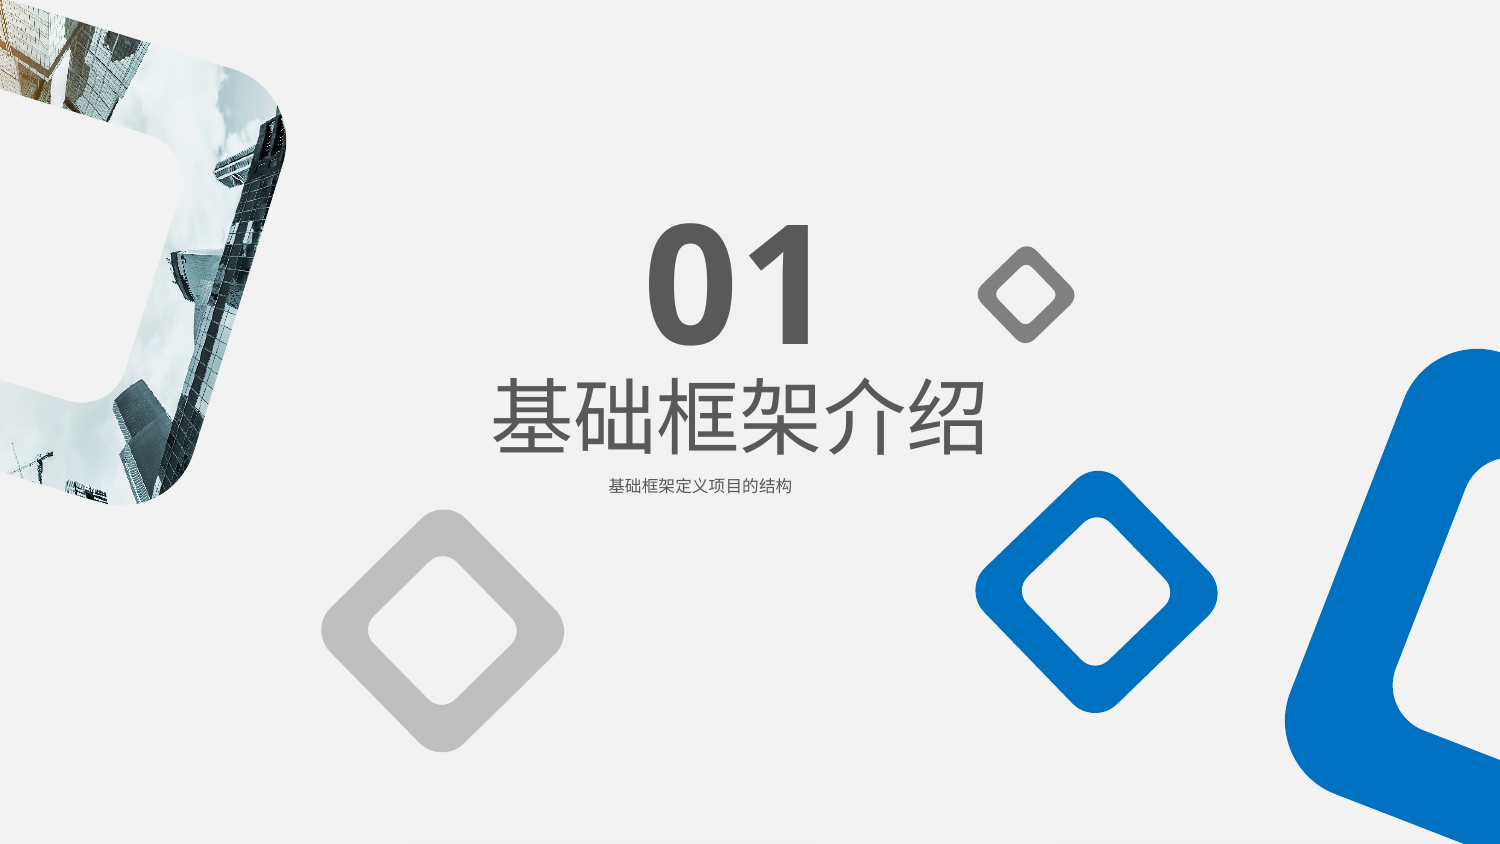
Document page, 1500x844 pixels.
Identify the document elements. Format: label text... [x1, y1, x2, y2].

text_box [319, 507, 567, 755]
text_box [0, 0, 289, 508]
text_box [1282, 346, 1500, 844]
text_box 01 [643, 178, 888, 379]
text_box 基础框架介绍 [490, 364, 1176, 466]
text_box 基础框架定义项目的结构 [608, 476, 1065, 497]
text_box [973, 468, 1220, 716]
text_box [975, 244, 1077, 346]
